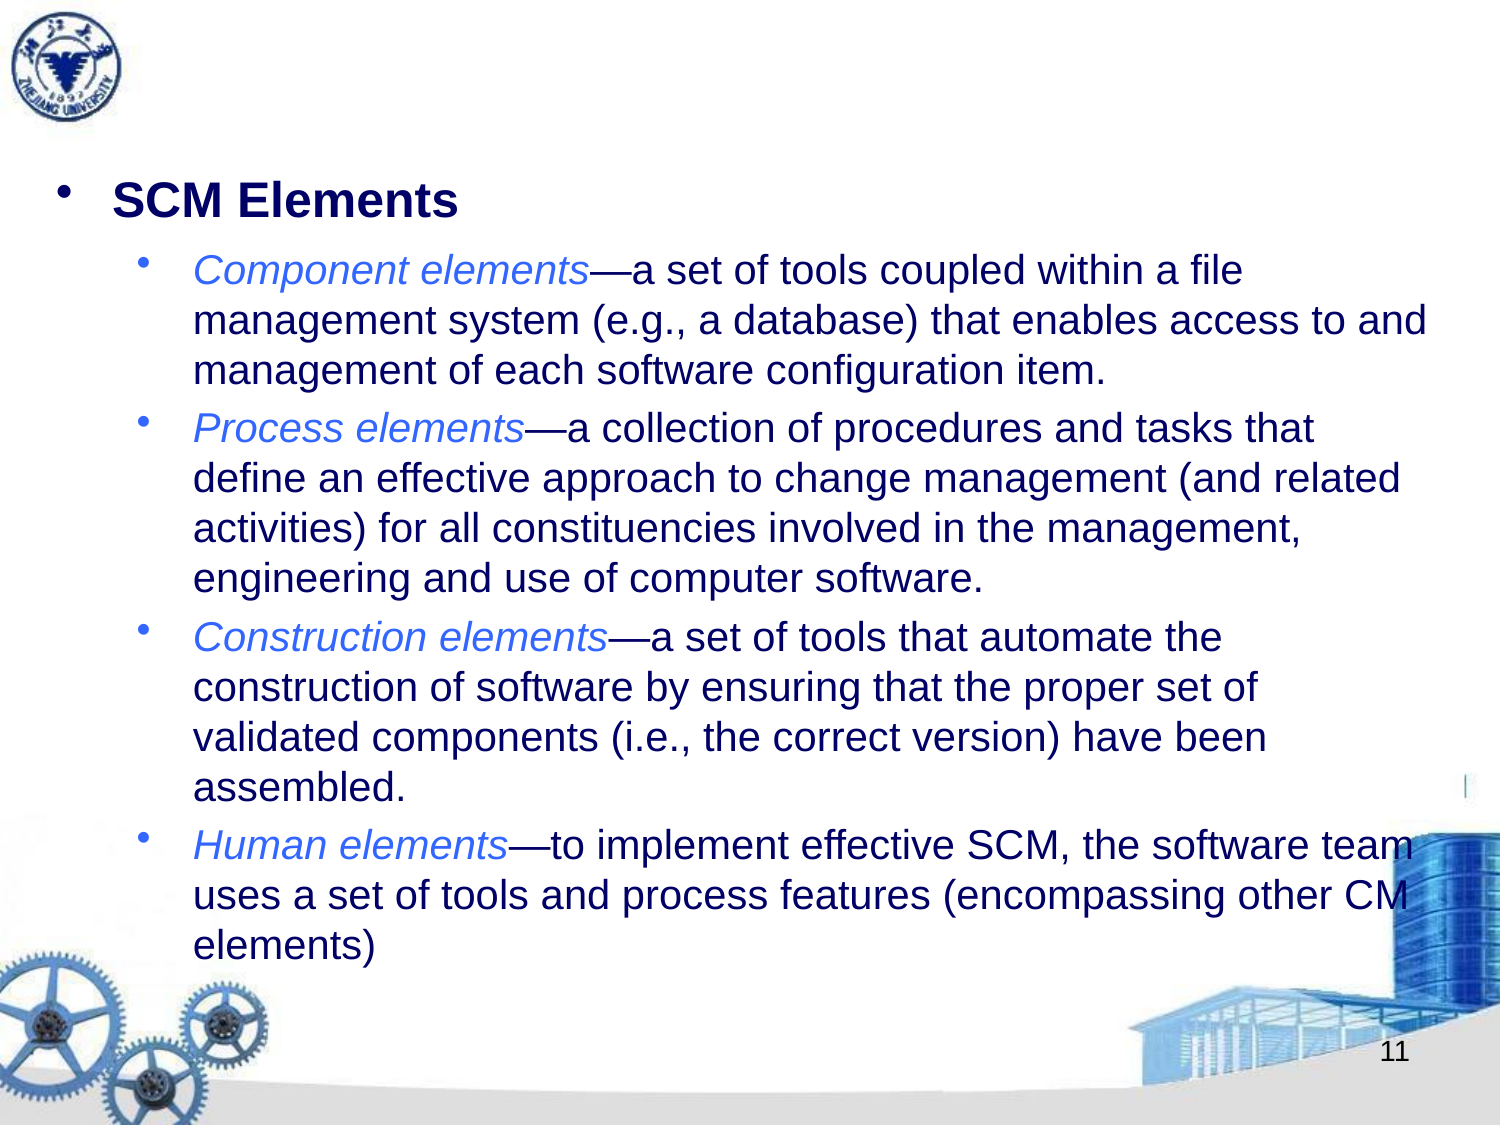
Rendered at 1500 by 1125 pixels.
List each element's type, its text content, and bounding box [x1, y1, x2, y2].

text_box SCM Elements [41, 160, 1392, 268]
text_box Component elements—a set of tools coupled within a file management system (e.g., a database) that enables access to and management of each software configuration item. Process elements—a collection of procedures and tasks that define an effective approach to change management (and related activities) for all constituencies involved in the management, engineering and use of computer software. Construction elements—a set of tools that automate the construction of software by ensuring that the proper set of validated components (i.e., the correct version) have been assembled. Human elements—to implement effective SCM, the software team uses a set of tools and process features (encompassing other CM elements) [121, 235, 1447, 976]
slide_number 11 [1115, 1024, 1426, 1103]
picture [0, 0, 1500, 1125]
